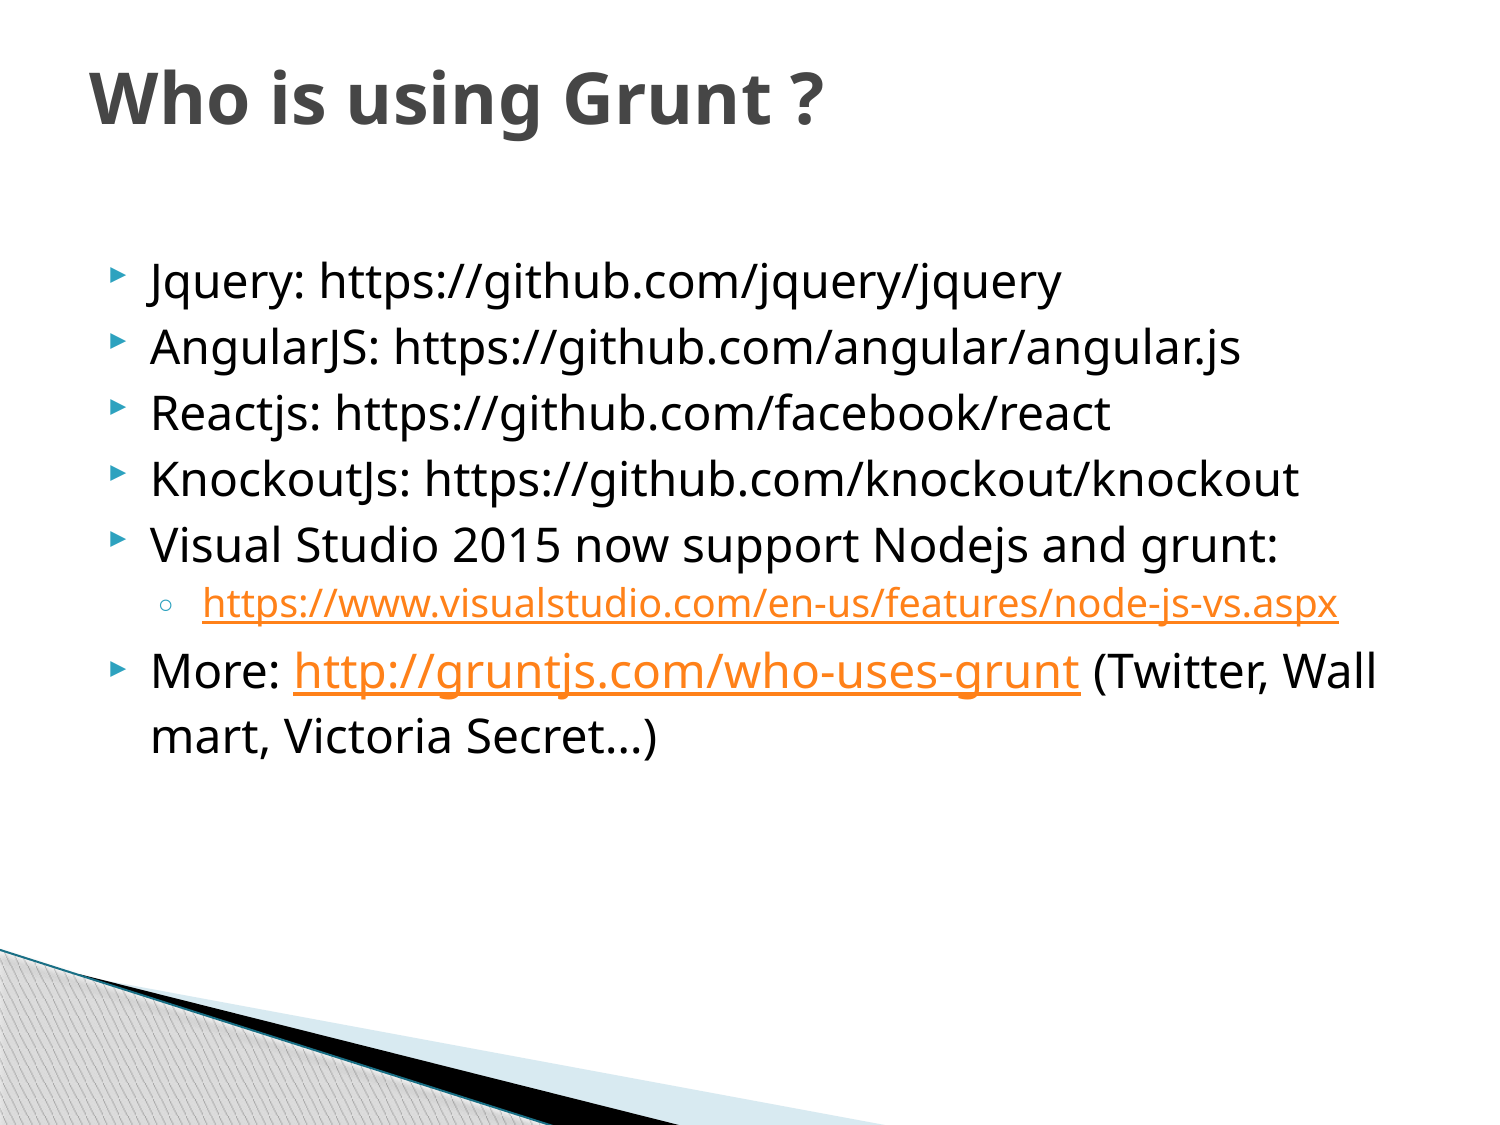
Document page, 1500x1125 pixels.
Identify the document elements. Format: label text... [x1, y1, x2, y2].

title Who is using Grunt ? [75, 45, 1425, 233]
list Jquery: https://github.com/jquery/jquery AngularJS: https://github.com/angular/angular.js Reactjs: https://github.com/facebook/react KnockoutJs: https://github.com/knockout/knockout Visual Studio 2015 now support Nodejs and grunt: https://www.visualstudio.com/en-us/features/node-js-vs.aspx More: http://gruntjs.com/who-uses-grunt (Twitter, Wall mart, Victoria Secret…) [75, 243, 1425, 986]
